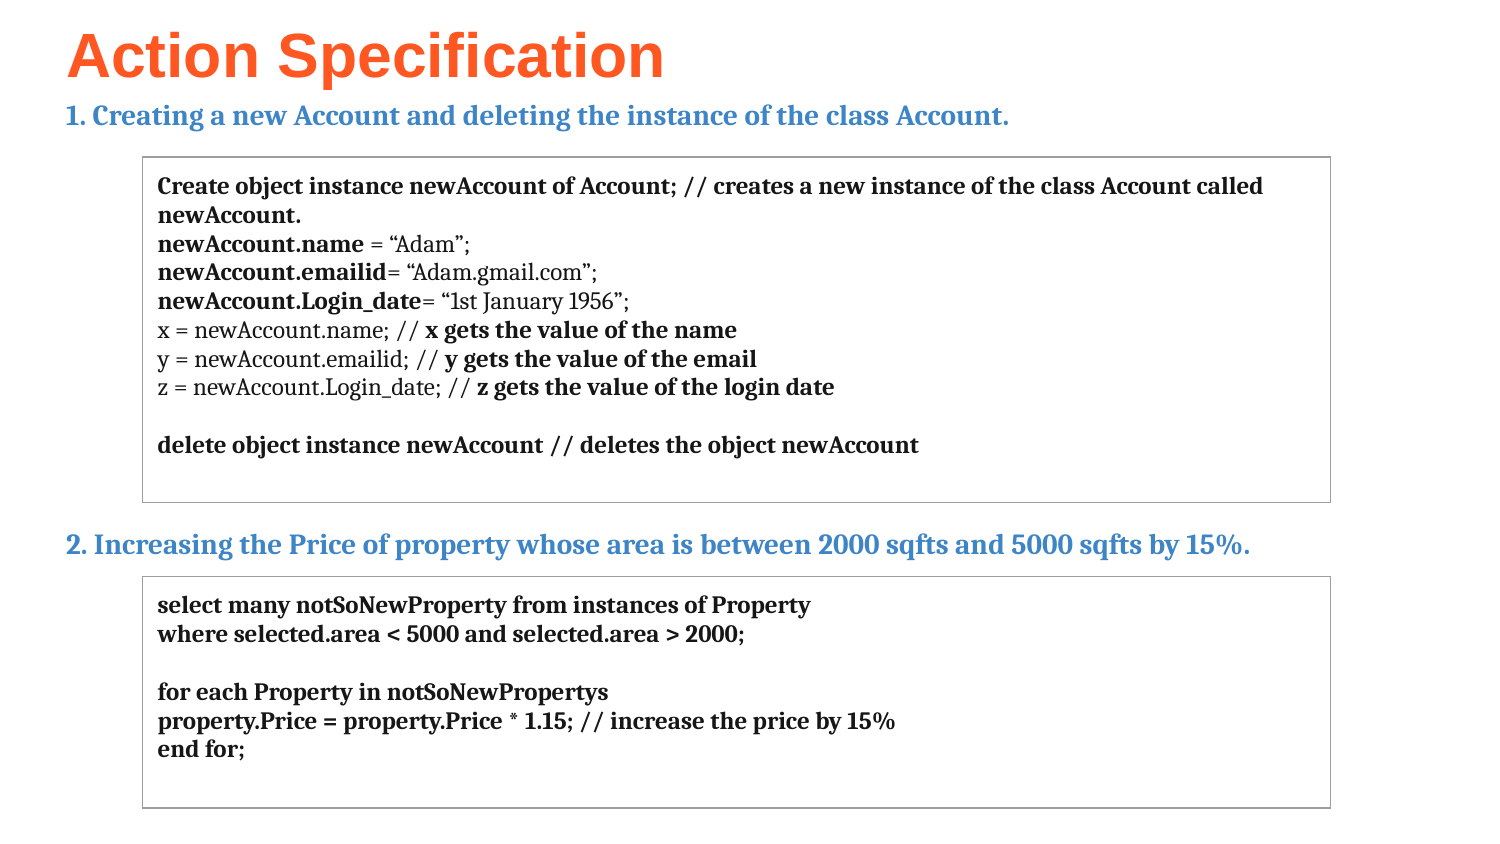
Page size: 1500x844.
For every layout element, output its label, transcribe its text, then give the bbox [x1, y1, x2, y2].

table_header select many notSoNewProperty from instances of Property where selected.area < 5000 and selected.area > 2000; for each Property in notSoNewPropertys property.Price = property.Price * 1.15; // increase the price by 15% end for; [143, 577, 1330, 807]
title Action Specification [51, 0, 1449, 81]
table_header Create object instance newAccount of Account; // creates a new instance of the class Account called newAccount. newAccount.name = “Adam”; newAccount.emailid= “Adam.gmail.com”; newAccount.Login_date= “1st January 1956”; x = newAccount.name; // x gets the value of the name y = newAccount.emailid; // y gets the value of the email z = newAccount.Login_date; // z gets the value of the login date delete object instance newAccount // deletes the object newAccount [143, 158, 1330, 502]
text_box 1. Creating a new Account and deleting the instance of the class Account. 2. Increasing the Price of property whose area is between 2000 sqfts and 5000 sqfts by 15%. [51, 81, 1449, 788]
